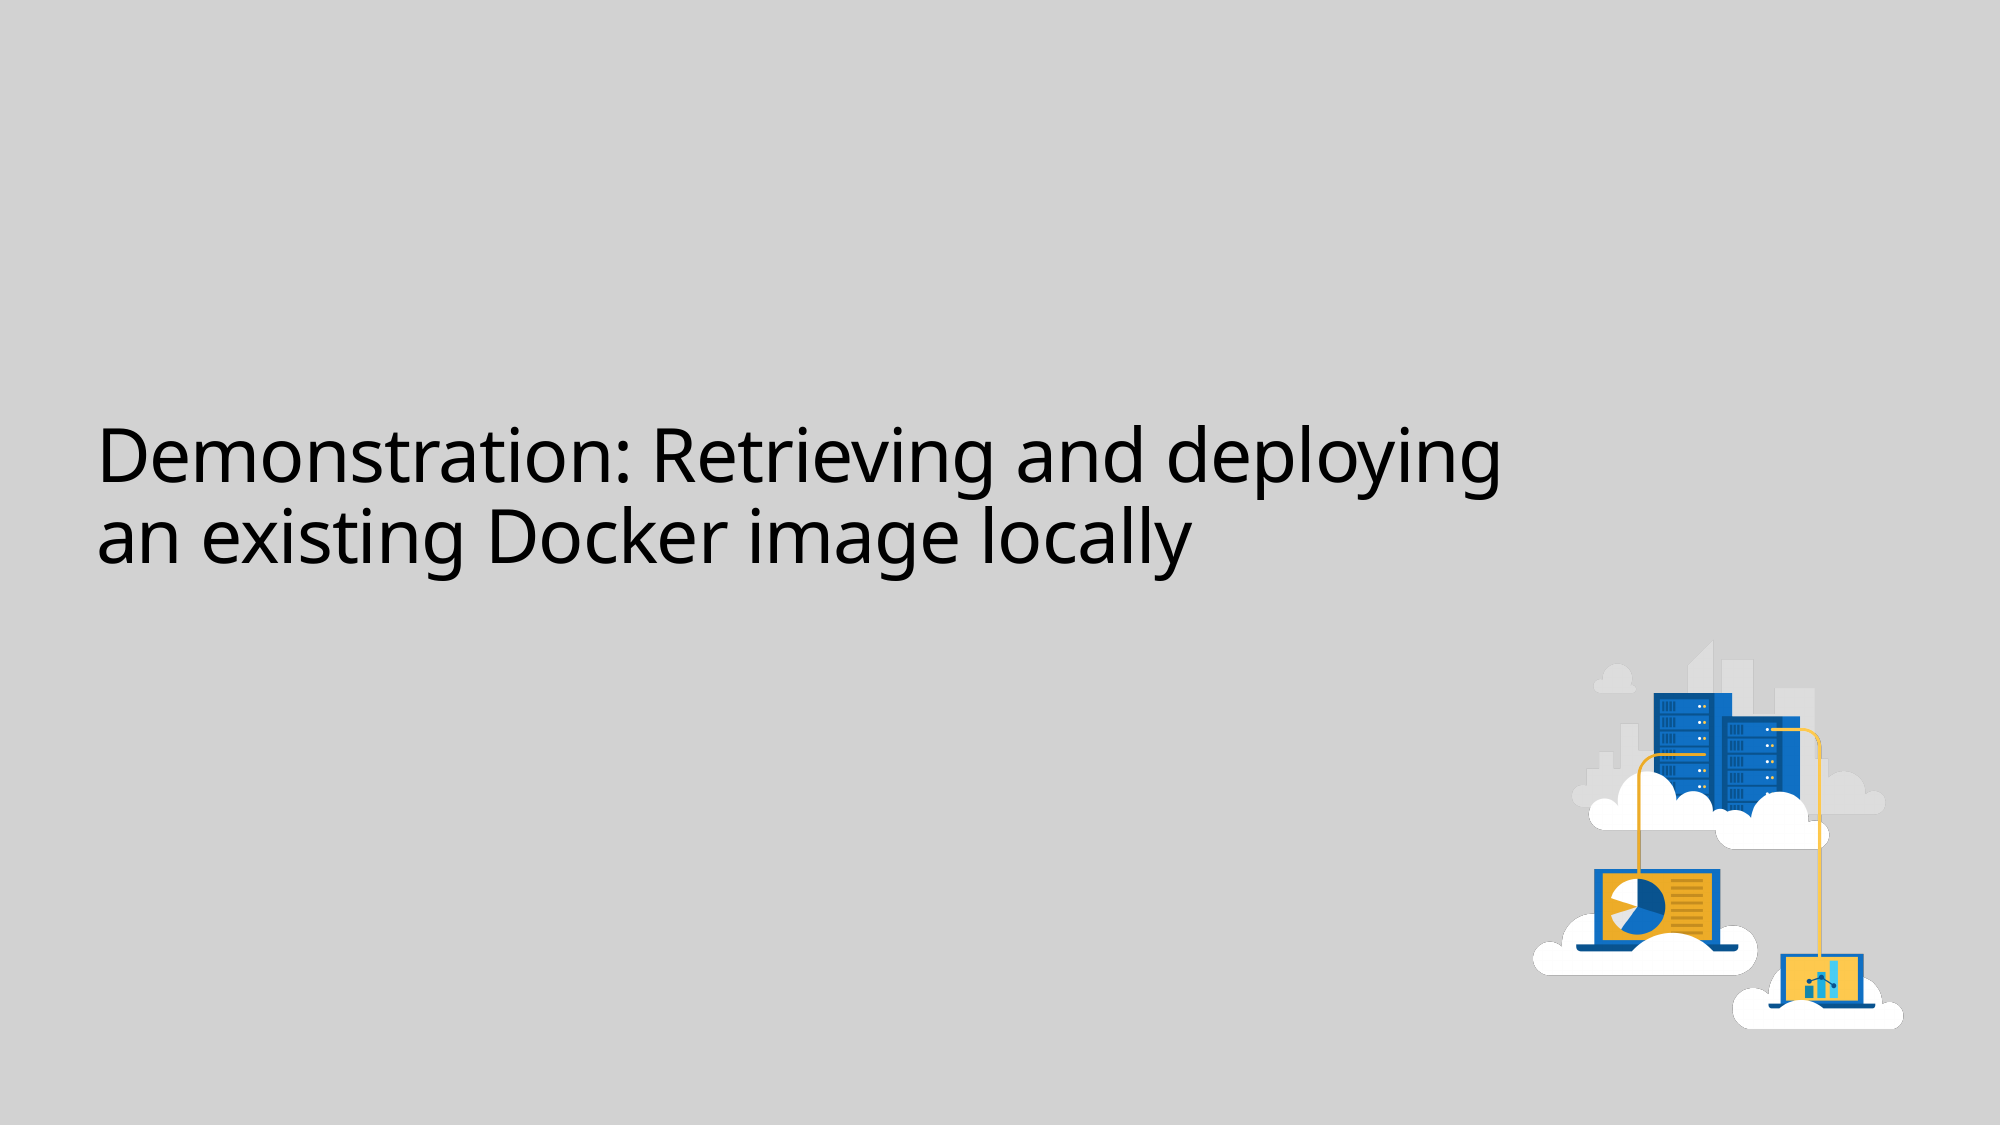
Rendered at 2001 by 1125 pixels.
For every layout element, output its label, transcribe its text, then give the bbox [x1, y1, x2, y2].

title Demonstration: Retrieving and deploying an existing Docker image locally [96, 415, 1596, 580]
picture [1532, 639, 1905, 1029]
